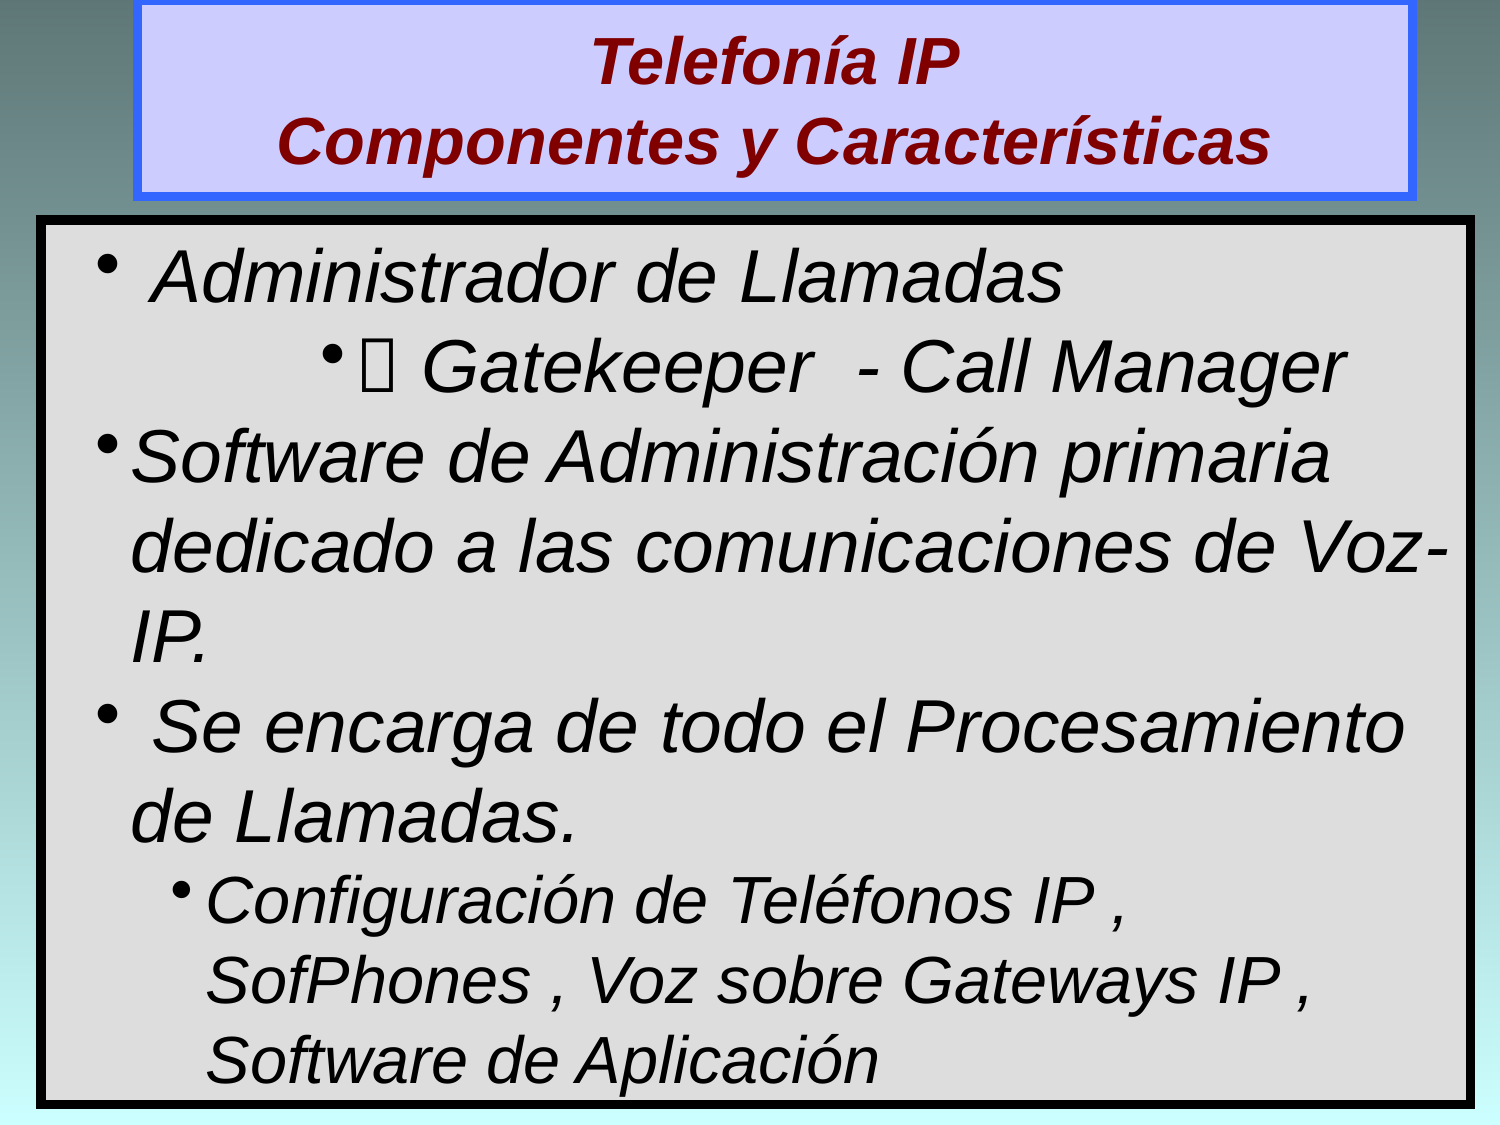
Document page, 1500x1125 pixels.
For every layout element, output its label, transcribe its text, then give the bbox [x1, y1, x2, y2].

title Telefonía IP Componentes y Características [137, 0, 1413, 197]
text_box Administrador de Llamadas  Gatekeeper - Call Manager Software de Administración primaria dedicado a las comunicaciones de Voz-IP. Se encarga de todo el Procesamiento de Llamadas. Configuración de Teléfonos IP , SofPhones , Voz sobre Gateways IP , Software de Aplicación [41, 219, 1471, 1105]
